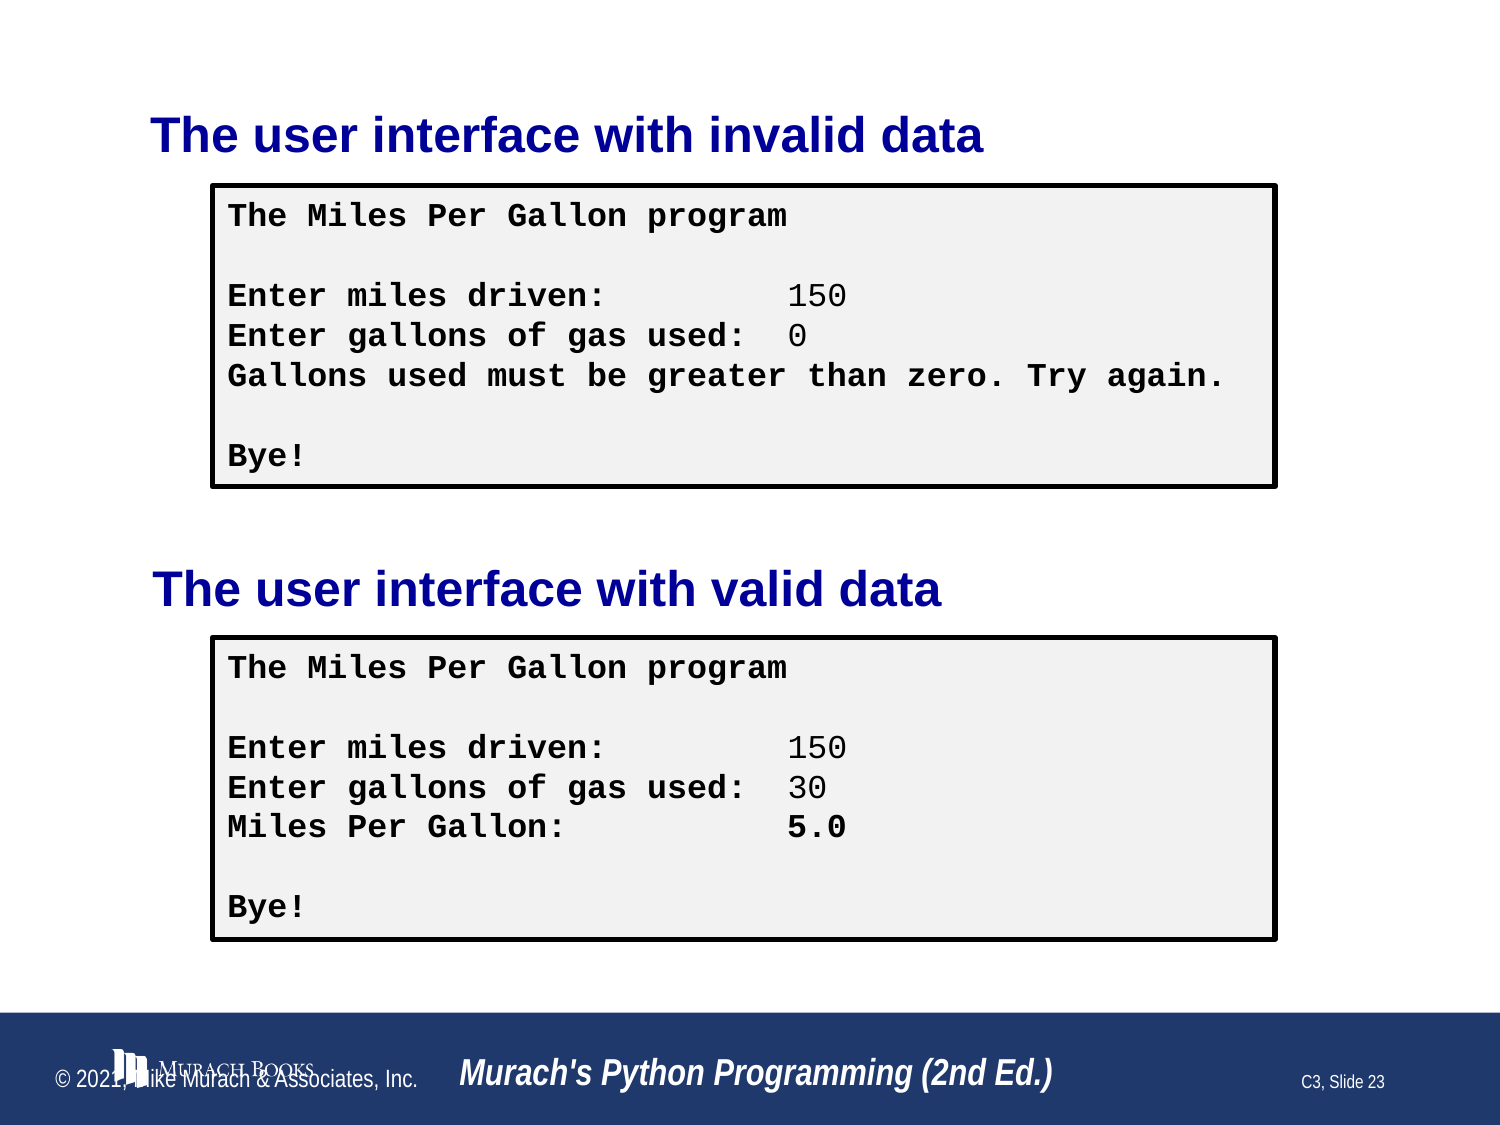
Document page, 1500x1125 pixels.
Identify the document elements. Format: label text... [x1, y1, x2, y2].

slide_number C3, Slide 23 [1087, 1025, 1400, 1100]
slide_number Murach's Python Programming (2nd Ed.) [463, 1025, 1075, 1100]
list The Miles Per Gallon program Enter miles driven: 150 Enter gallons of gas used: 30 Miles Per Gallon: 5.0 Bye! [210, 635, 1278, 942]
list The user interface with valid data [137, 549, 1350, 625]
footer © 2021, Mike Murach & Associates, Inc. [12, 1025, 463, 1100]
list The Miles Per Gallon program Enter miles driven: 150 Enter gallons of gas used: 0 Gallons used must be greater than zero. Try again. Bye! [210, 183, 1278, 489]
title The user interface with invalid data [150, 102, 1350, 164]
